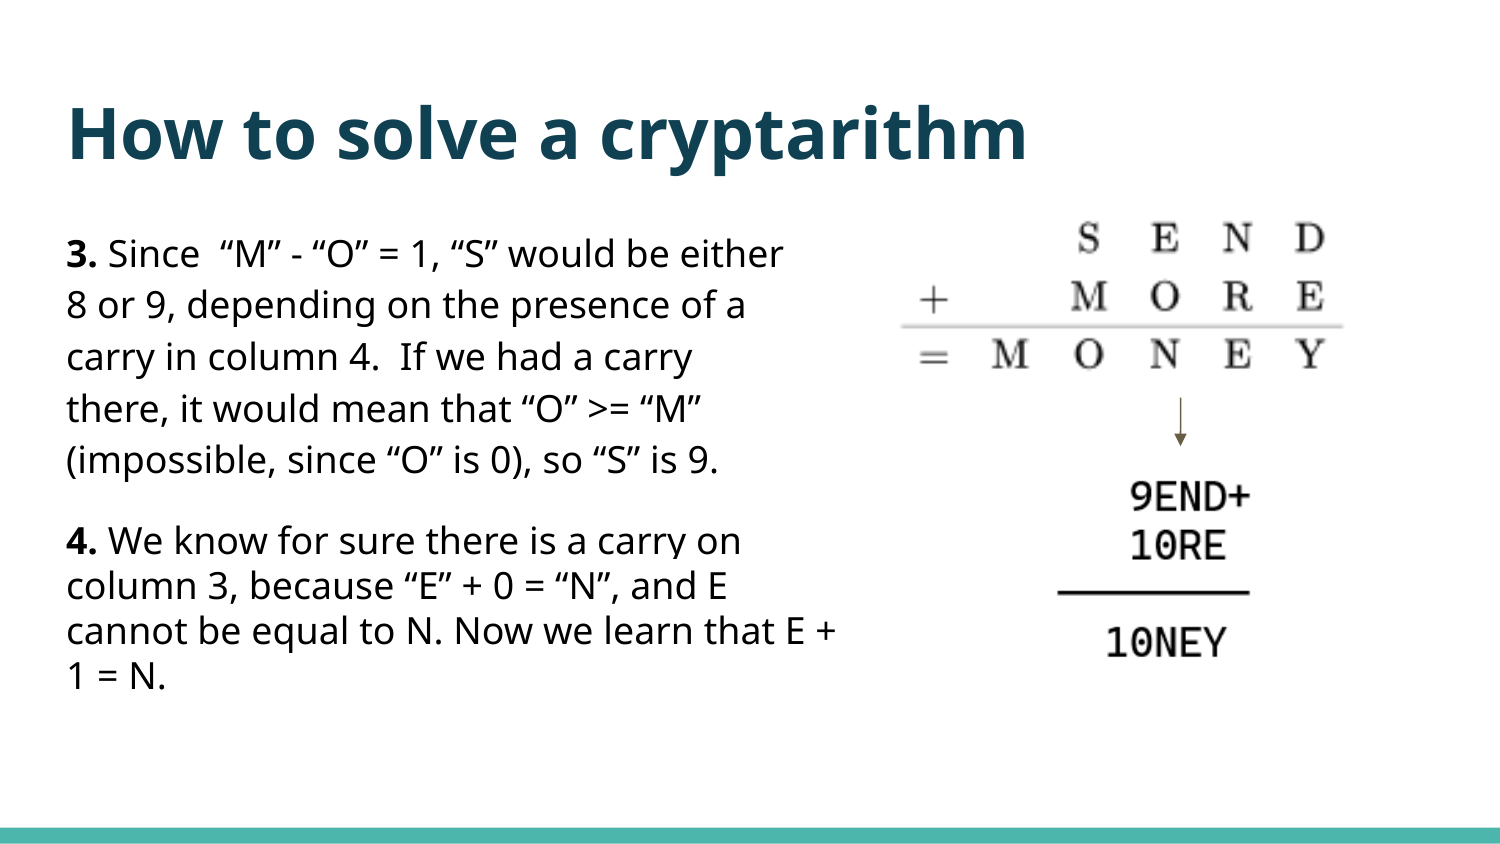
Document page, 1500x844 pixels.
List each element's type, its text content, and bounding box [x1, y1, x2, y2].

picture [998, 439, 1363, 701]
title How to solve a cryptarithm [51, 72, 1449, 189]
list 3. Since “M” - “O” = 1, “S” would be either 8 or 9, depending on the presence of a carry in column 4. If we had a carry there, it would mean that “O” >= “M” (impossible, since “O” is 0), so “S” is 9. [51, 207, 810, 484]
text_box 4. We know for sure there is a carry on column 3, because “E” + 0 = “N”, and E cannot be equal to N. Now we learn that E + 1 = N. [51, 501, 872, 712]
picture [895, 207, 1350, 389]
